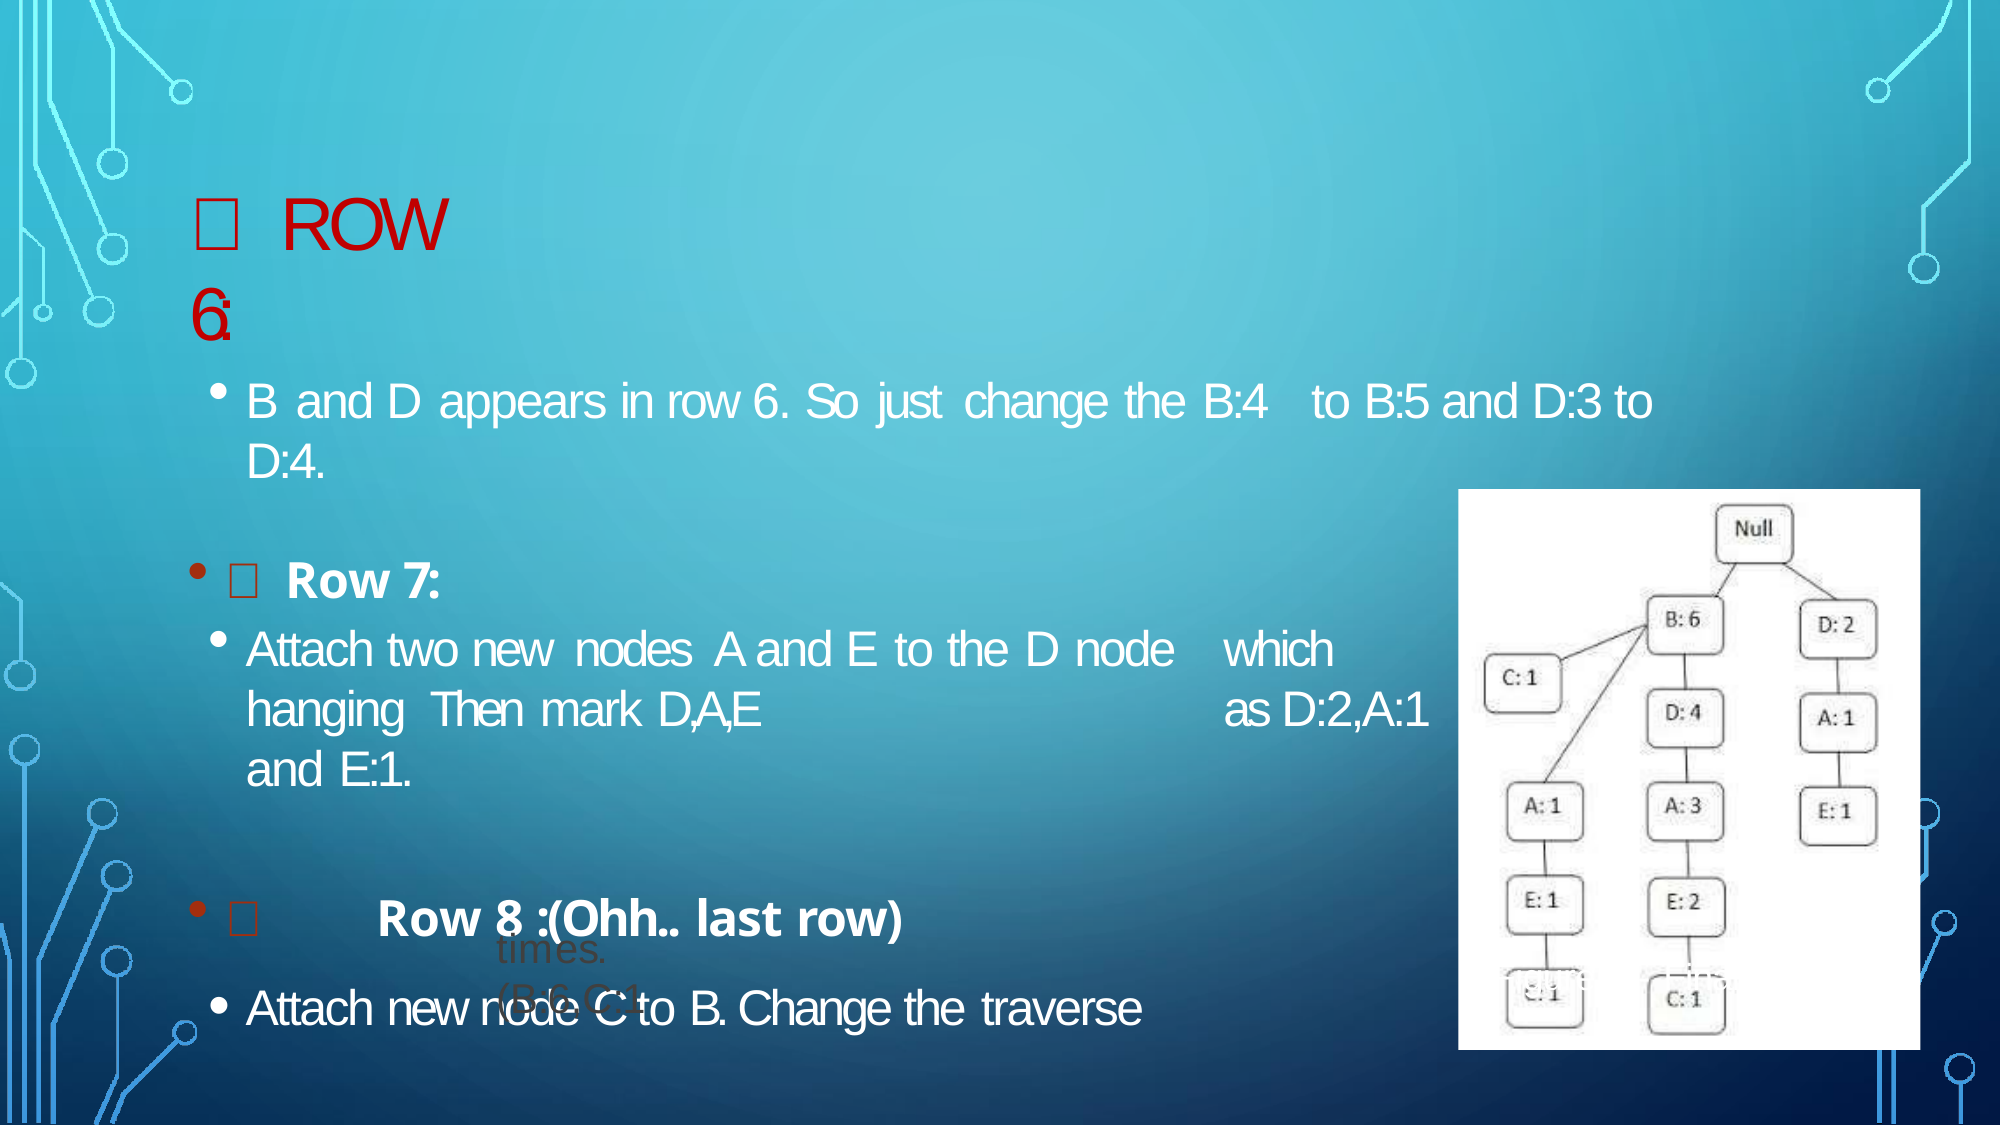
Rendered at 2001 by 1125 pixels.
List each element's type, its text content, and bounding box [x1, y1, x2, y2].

text_box times.(B:6,C:1 [493, 920, 740, 1023]
title  ROW 6: [187, 173, 509, 364]
picture [0, 0, 2000, 1125]
text_box Figure - Final [1490, 950, 1741, 998]
text_box [1458, 489, 1921, 1050]
list B and D appears in row 6. So just change the B:4 to B:5 and D:3 to D:4.  Row 7: Attach two new nodes A and E to the D node which hanging Then mark D,A,E as D:2,A:1 and E:1.  Row 8 :(Ohh.. last row) Attach new node C to B. Change the traverse [185, 366, 1686, 1036]
